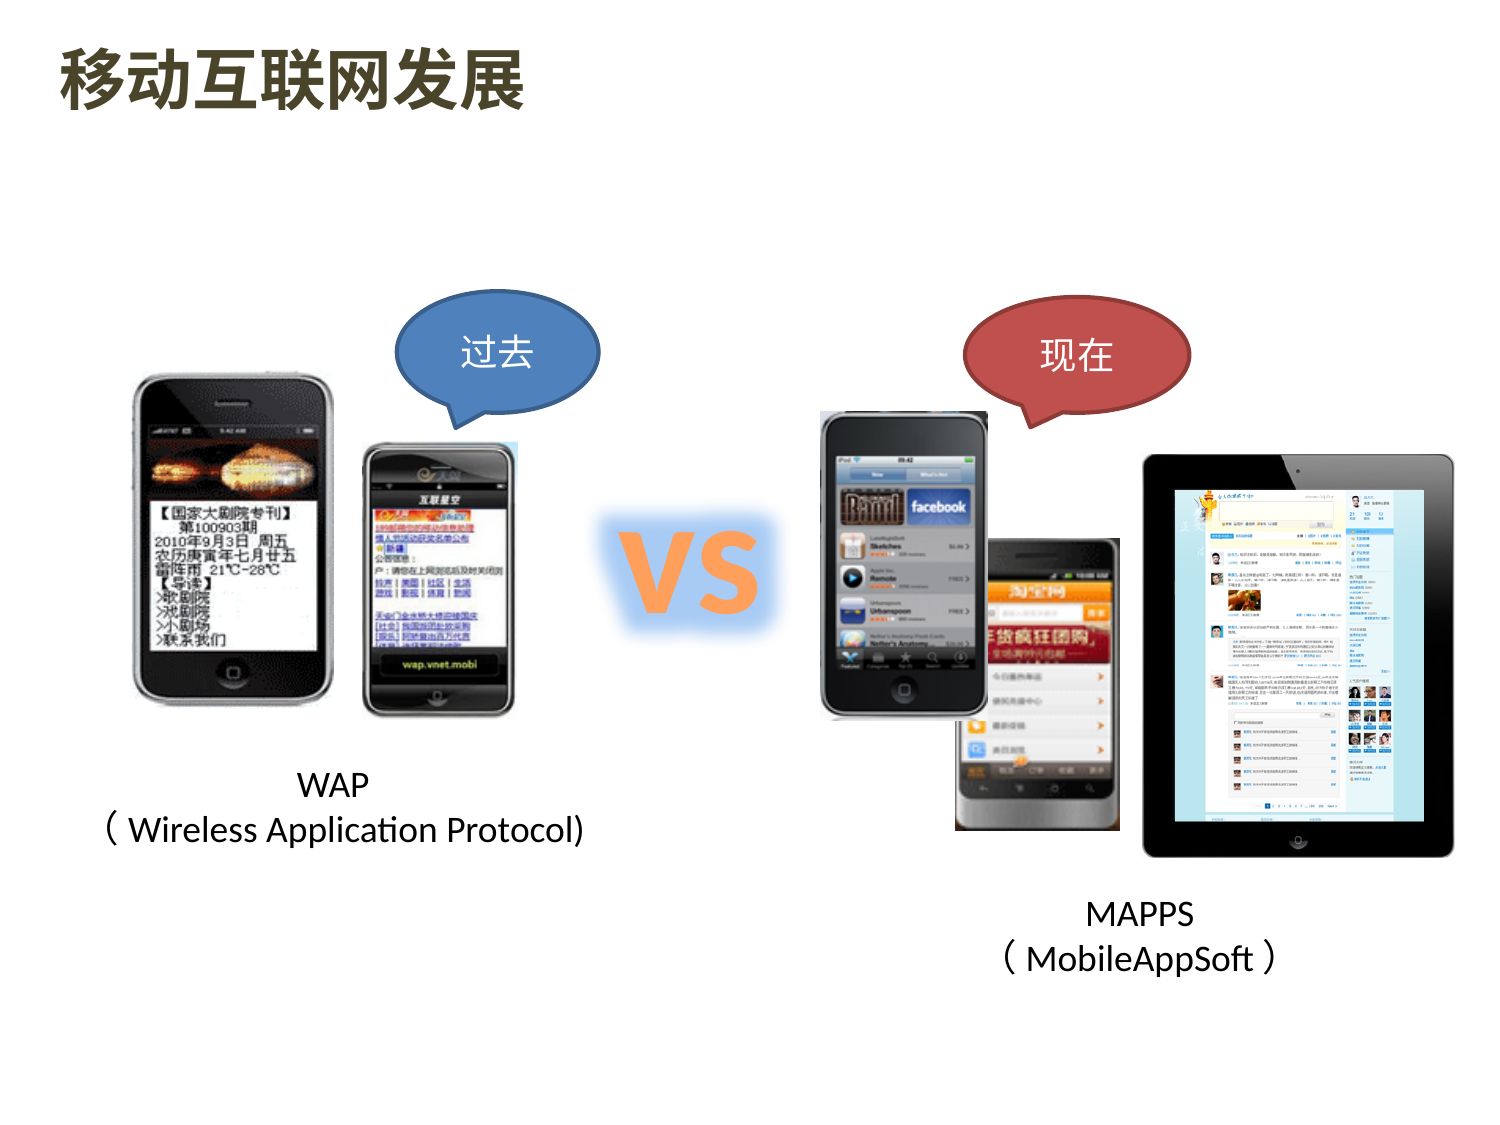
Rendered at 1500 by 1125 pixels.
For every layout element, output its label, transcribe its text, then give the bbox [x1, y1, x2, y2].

text_box 过去 [394, 289, 601, 430]
text_box vs [549, 439, 815, 655]
text_box WAP （Wireless Application Protocol) [66, 752, 600, 858]
picture [123, 368, 334, 710]
picture [1139, 448, 1455, 858]
picture [362, 439, 518, 722]
text_box MAPPS （MobileAppSoft） [964, 881, 1316, 987]
picture [820, 411, 1120, 831]
text_box 现在 [962, 294, 1192, 430]
text_box 移动互联网发展 [44, 30, 542, 126]
